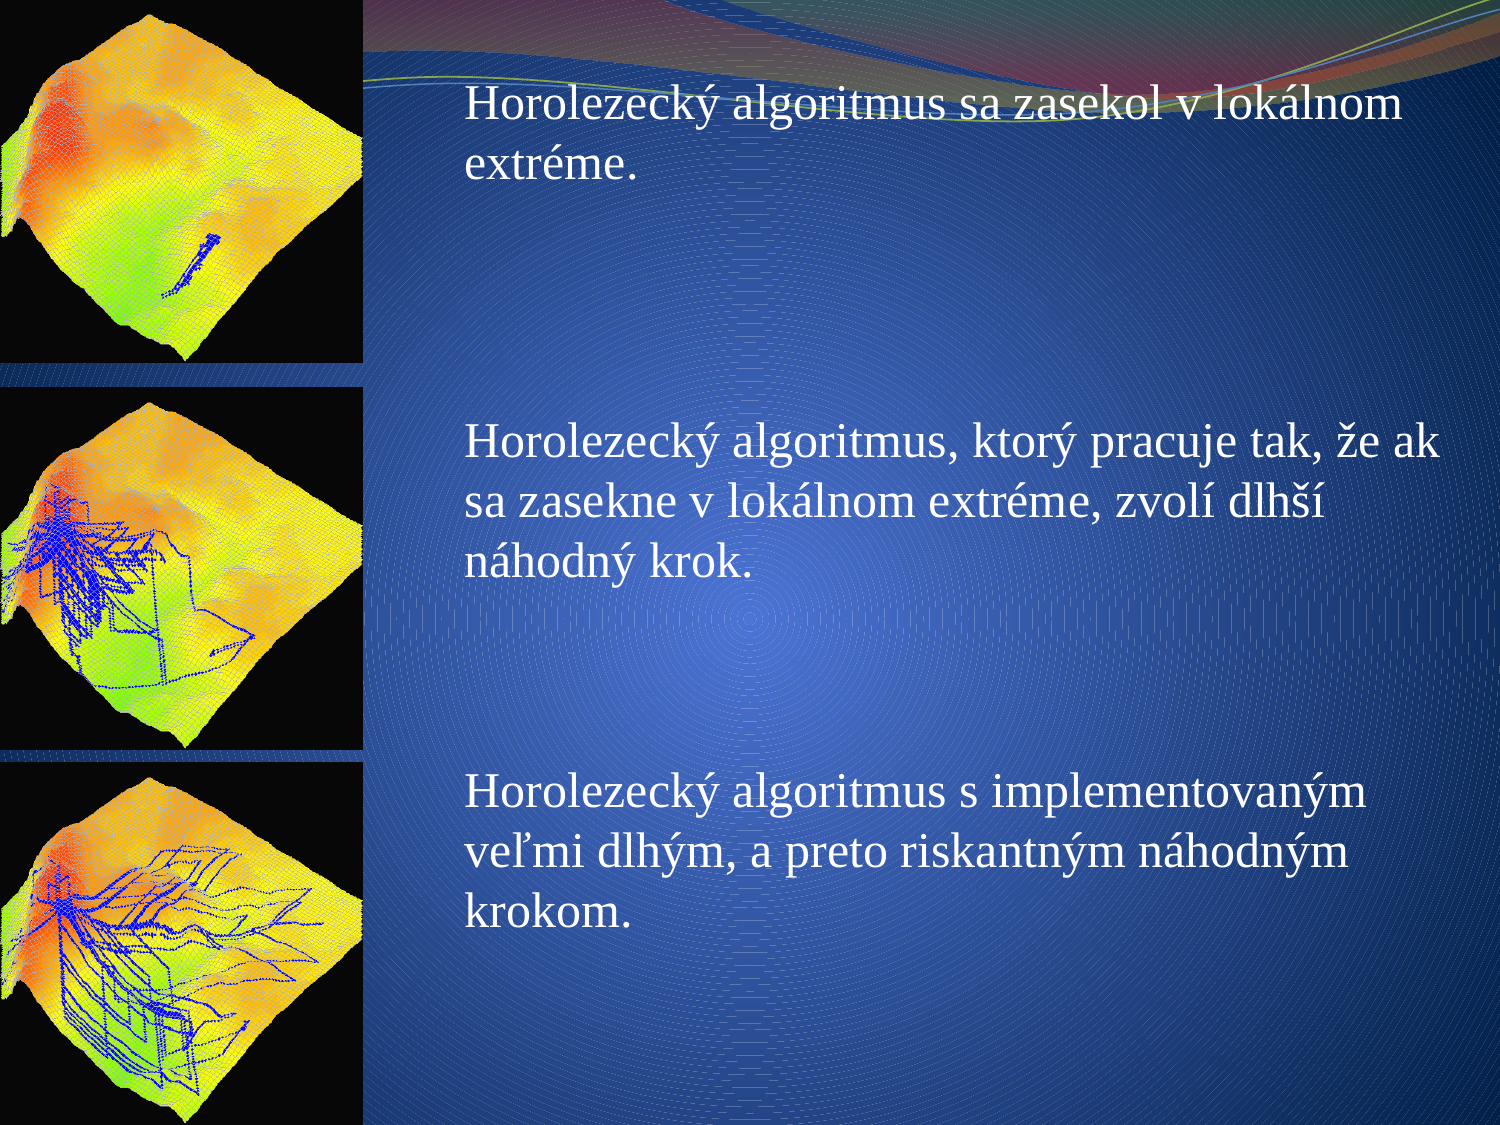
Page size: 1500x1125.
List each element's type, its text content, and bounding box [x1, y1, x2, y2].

picture [0, 0, 363, 363]
text_box Horolezecký algoritmus, ktorý pracuje tak, že ak sa zasekne v lokálnom extréme, zvolí dlhší náhodný krok. [450, 399, 1475, 595]
picture [0, 762, 363, 1125]
picture [0, 387, 363, 751]
text_box Horolezecký algoritmus s implementovaným veľmi dlhým, a preto riskantným náhodným krokom. [450, 749, 1475, 945]
text_box Horolezecký algoritmus sa zasekol v lokálnom extréme. [450, 62, 1475, 198]
